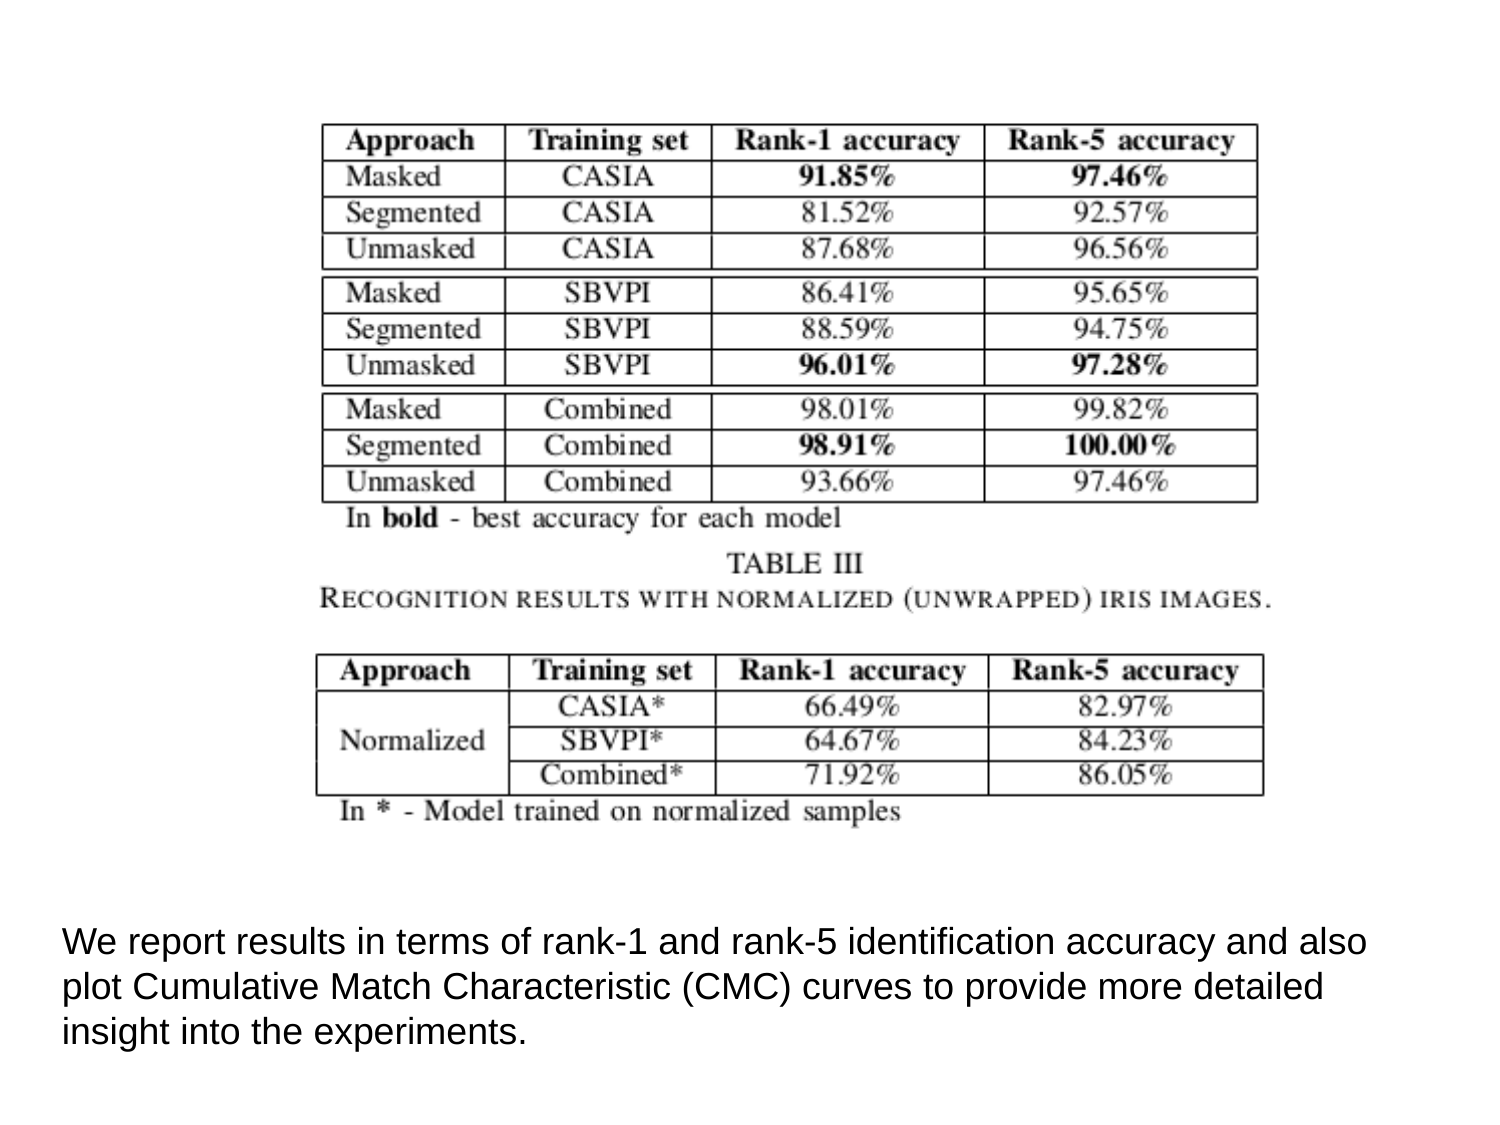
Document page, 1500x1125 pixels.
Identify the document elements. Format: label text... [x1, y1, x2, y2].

text_box We report results in terms of rank-1 and rank-5 identification accuracy and also plot Cumulative Match Characteristic (CMC) curves to provide more detailed insight into the experiments. [47, 909, 1441, 1093]
picture [288, 96, 1321, 863]
